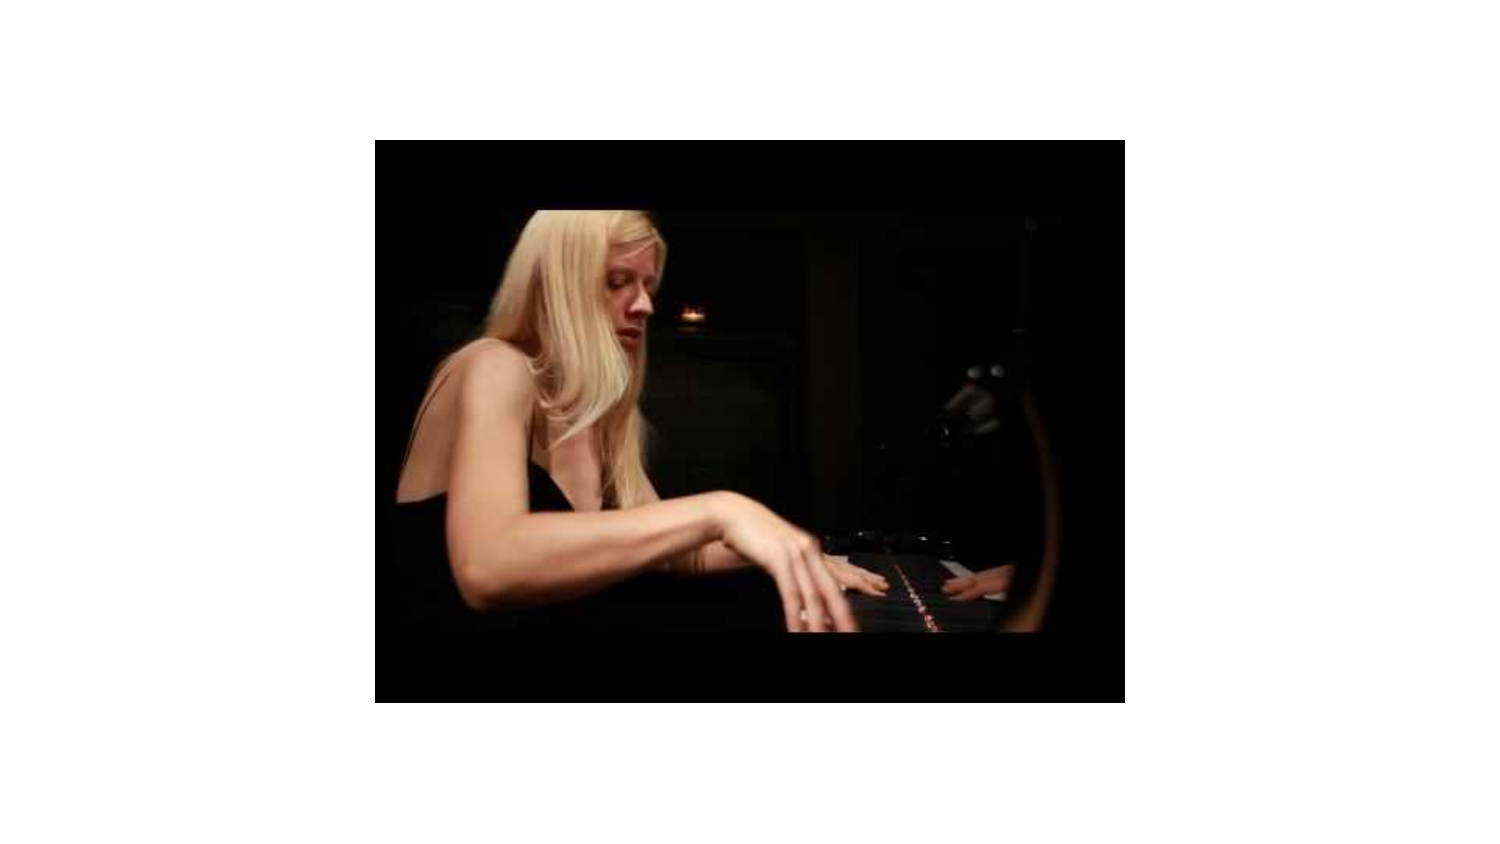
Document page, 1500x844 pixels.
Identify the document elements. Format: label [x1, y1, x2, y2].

picture [374, 140, 1126, 704]
